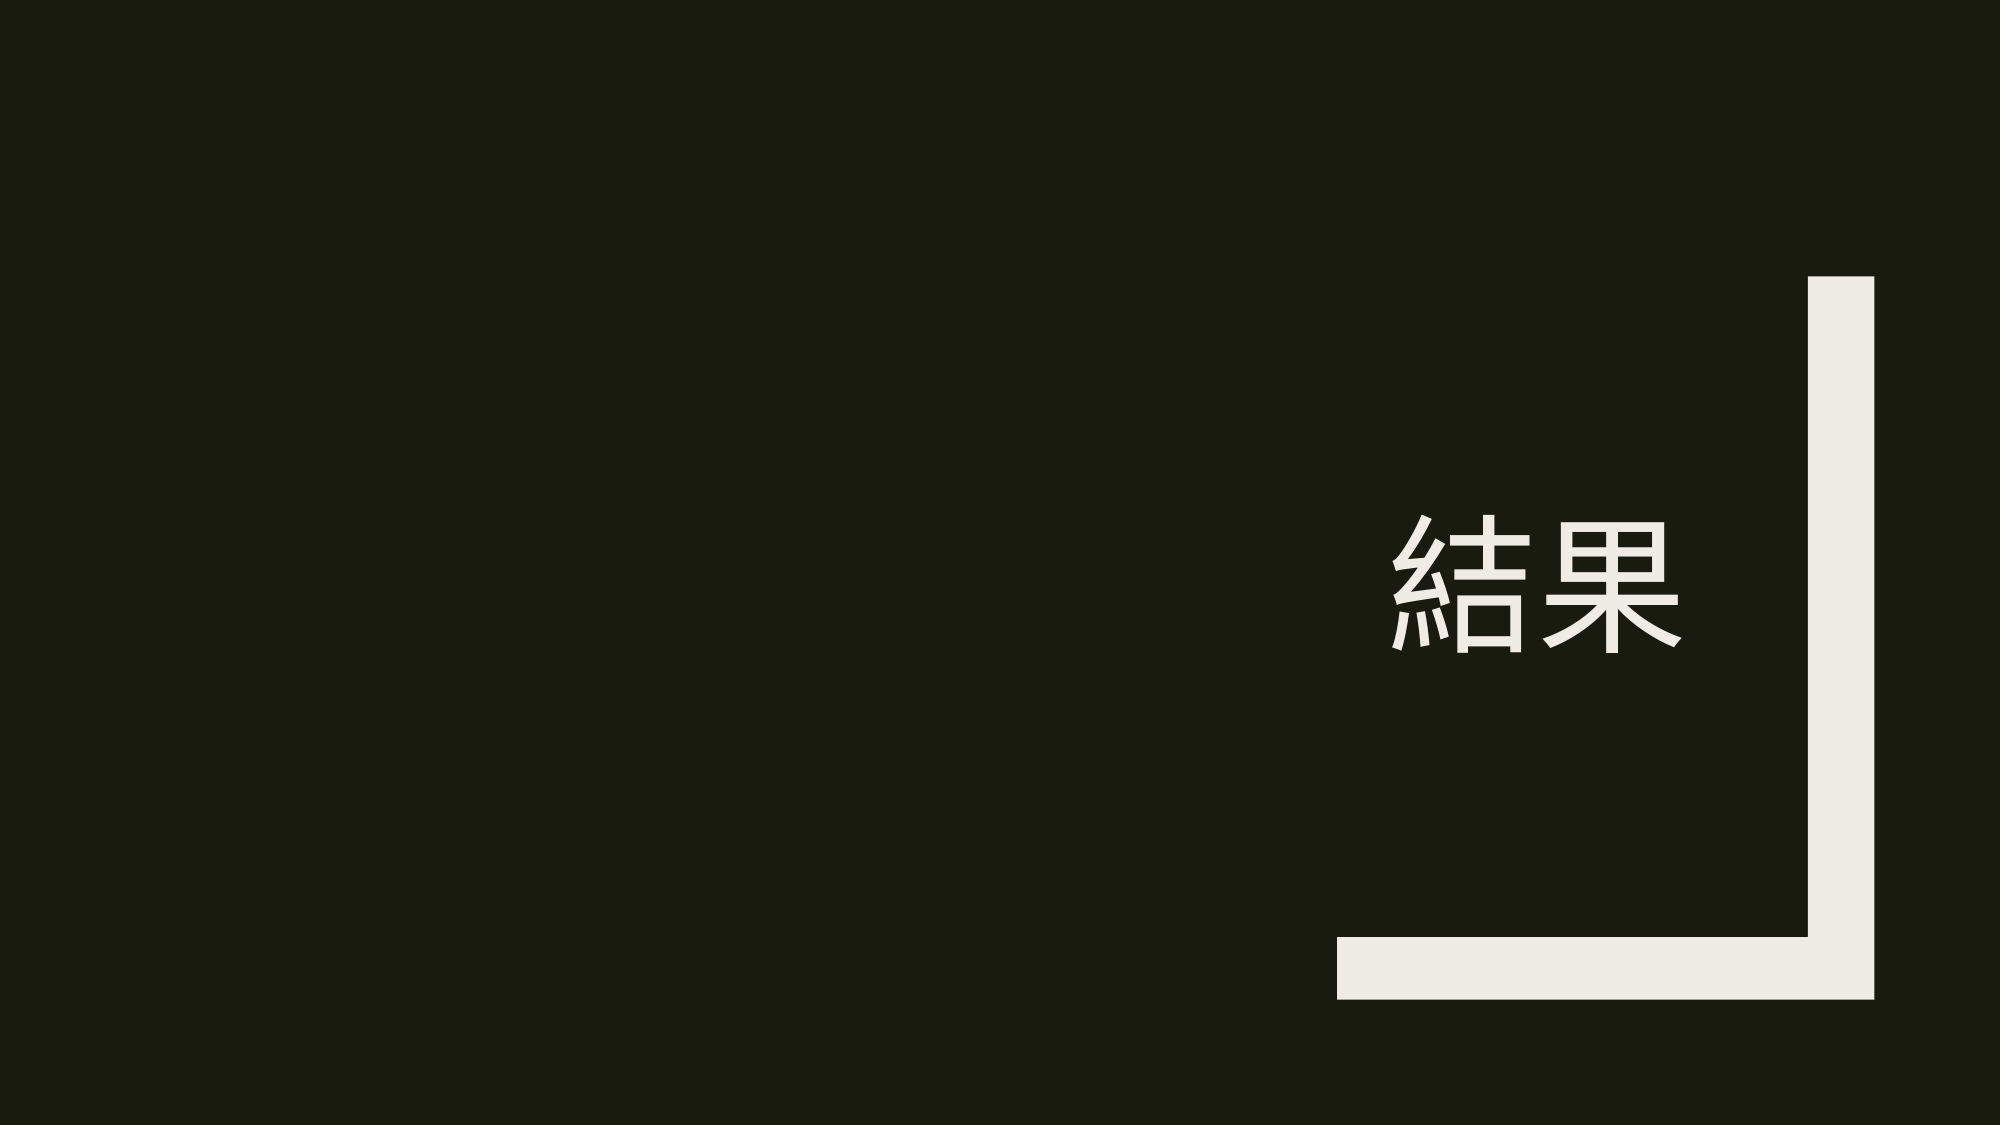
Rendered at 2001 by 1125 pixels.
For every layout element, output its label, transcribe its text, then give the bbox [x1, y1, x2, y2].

title 結果 [125, 213, 1703, 682]
